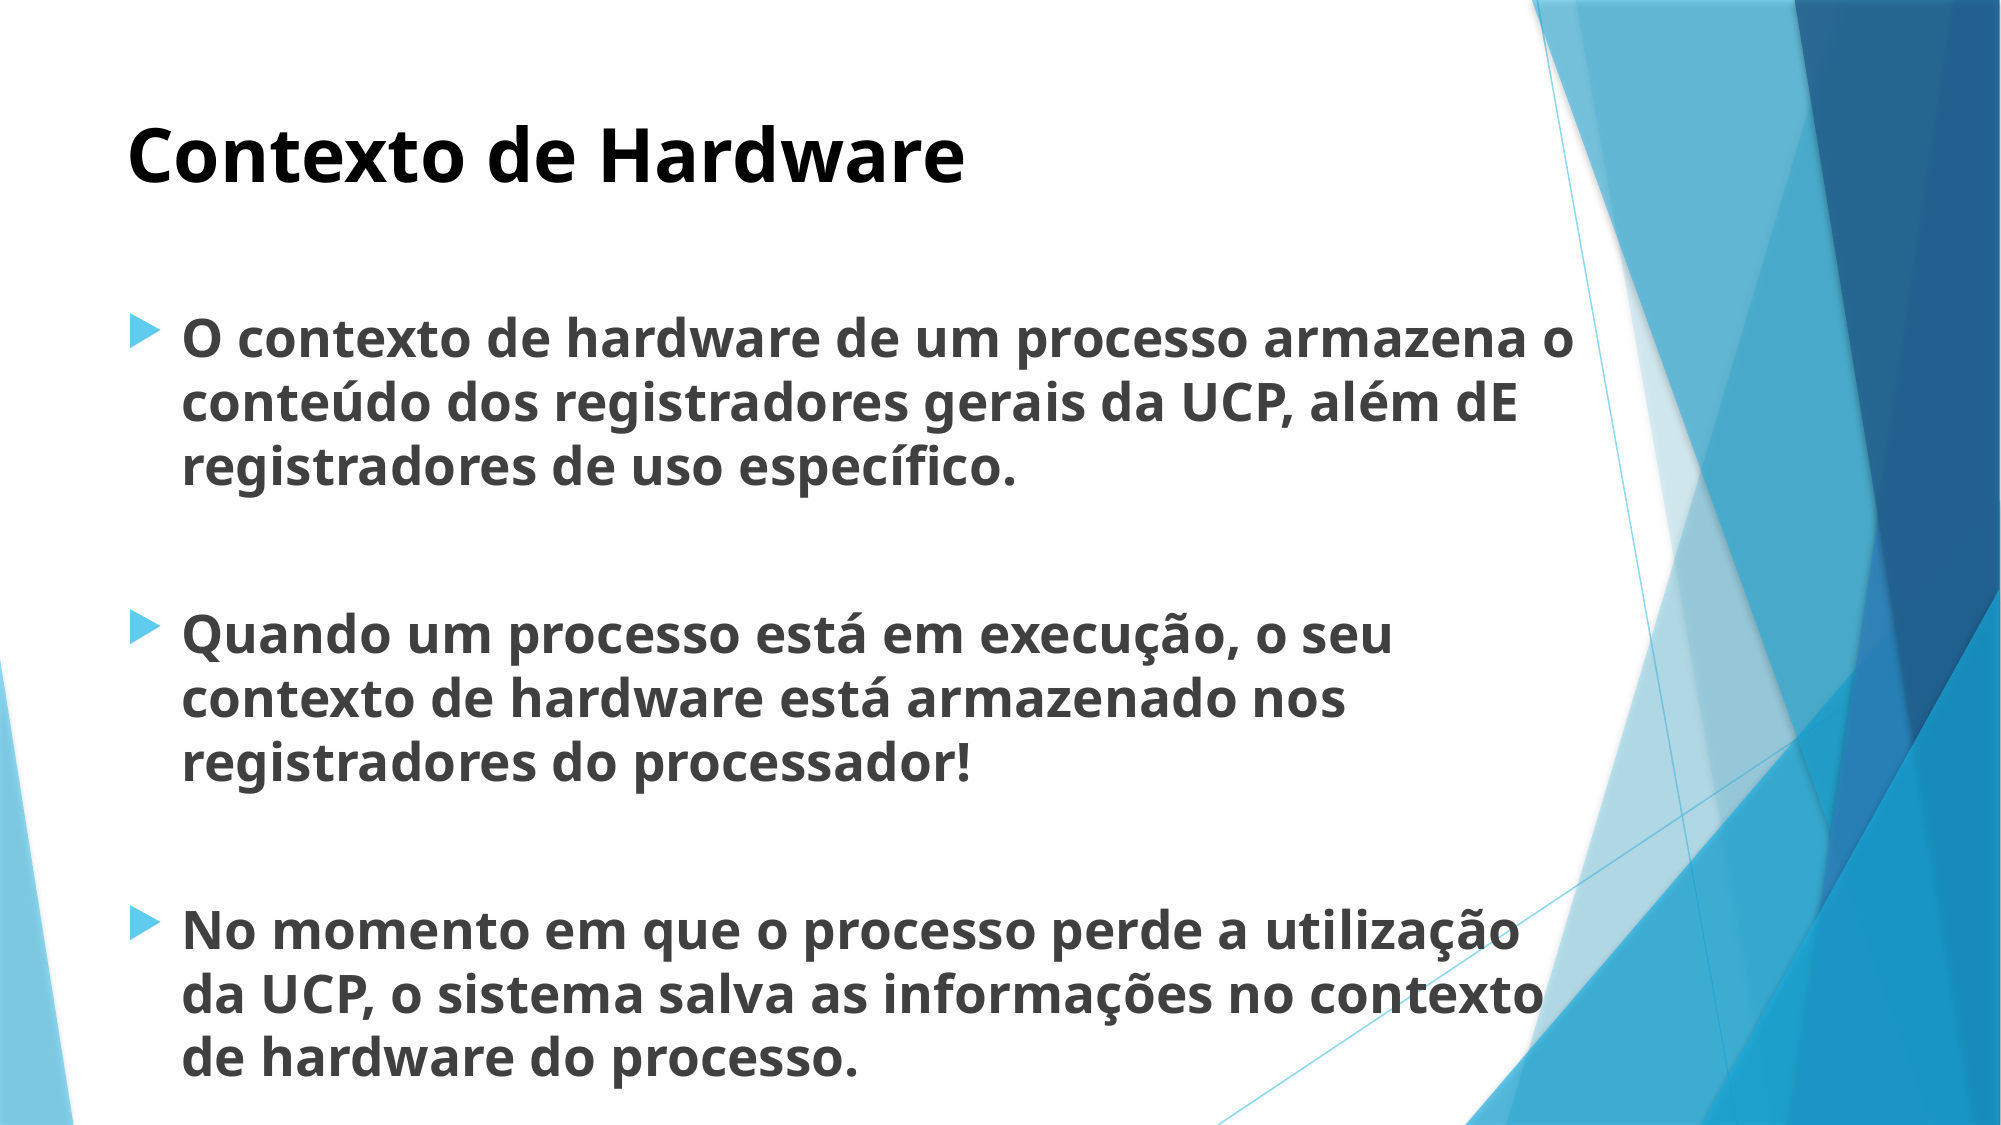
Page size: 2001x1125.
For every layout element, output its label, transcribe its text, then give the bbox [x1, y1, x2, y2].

list O contexto de hardware de um processo armazena o conteúdo dos registradores gerais da UCP, além dE registradores de uso específico. Quando um processo está em execução, o seu contexto de hardware está armazenado nos registradores do processador! No momento em que o processo perde a utilização da UCP, o sistema salva as informações no contexto de hardware do processo. [111, 296, 1617, 1100]
title Contexto de Hardware [111, 99, 1617, 276]
